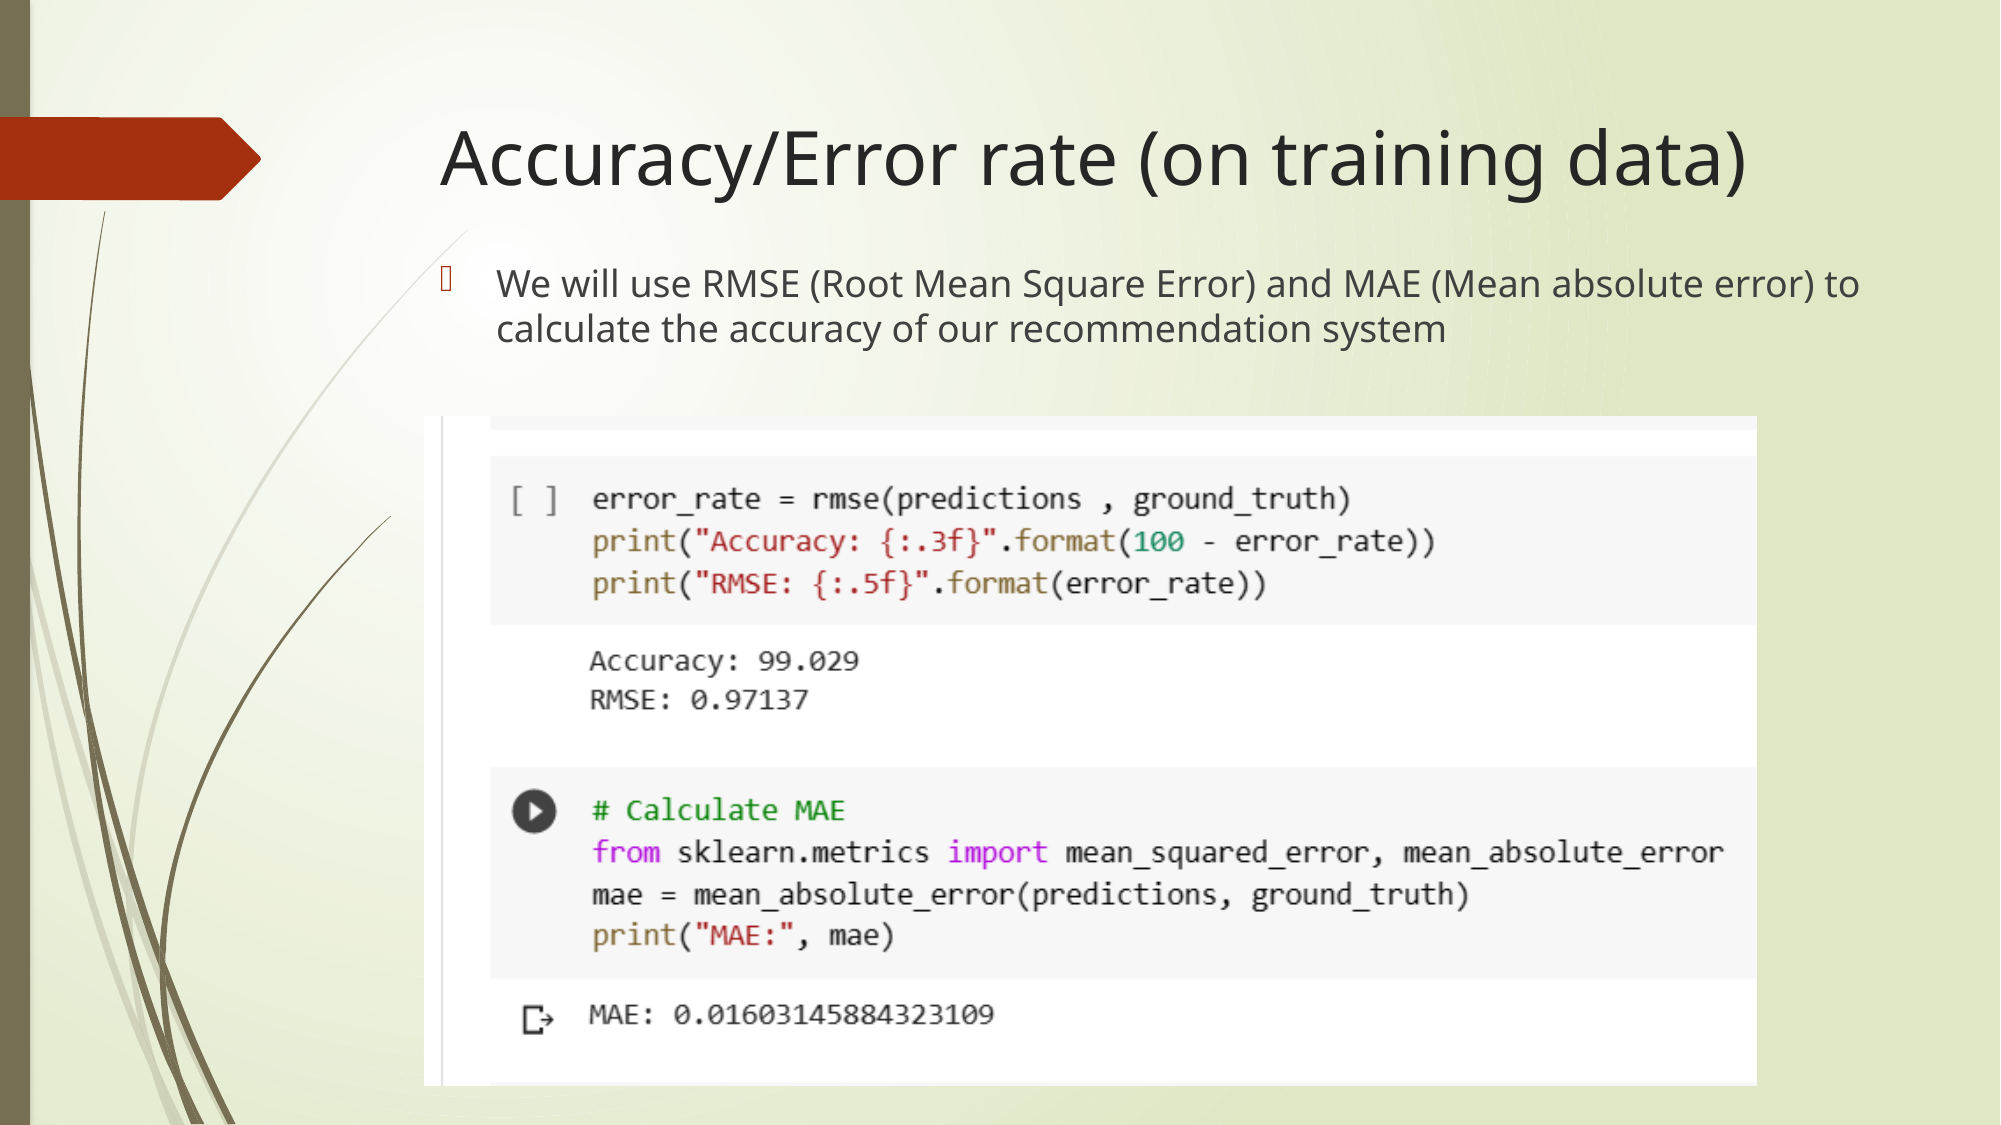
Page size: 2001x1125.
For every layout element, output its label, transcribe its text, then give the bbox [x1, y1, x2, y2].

title Accuracy/Error rate (on training data) [425, 102, 1888, 252]
picture [424, 416, 1757, 1086]
list We will use RMSE (Root Mean Square Error) and MAE (Mean absolute error) to calculate the accuracy of our recommendation system [424, 252, 1888, 873]
